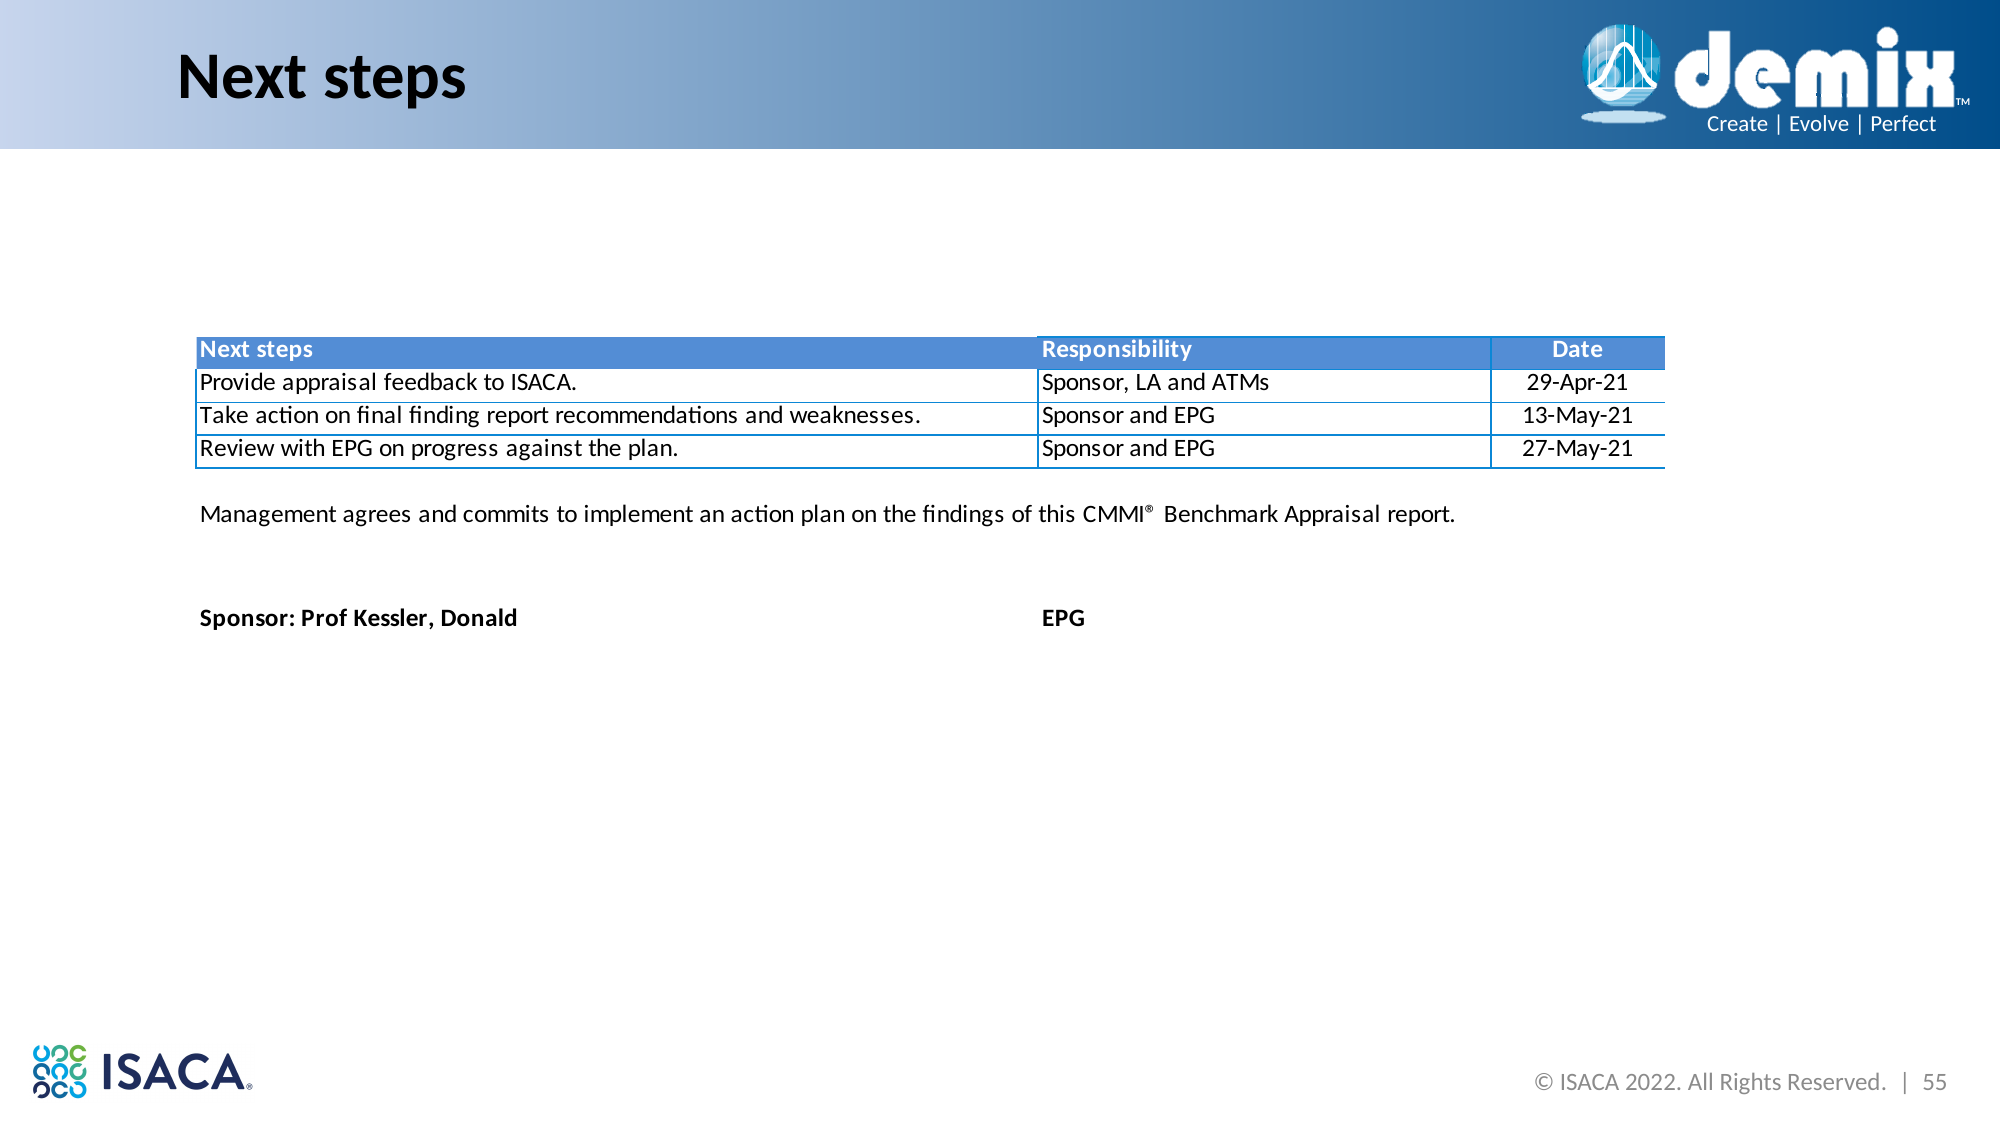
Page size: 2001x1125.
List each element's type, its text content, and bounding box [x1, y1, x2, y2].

picture [1549, 3, 2000, 153]
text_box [195, 335, 1667, 640]
title Next steps [162, 0, 1501, 154]
picture [29, 1043, 255, 1103]
